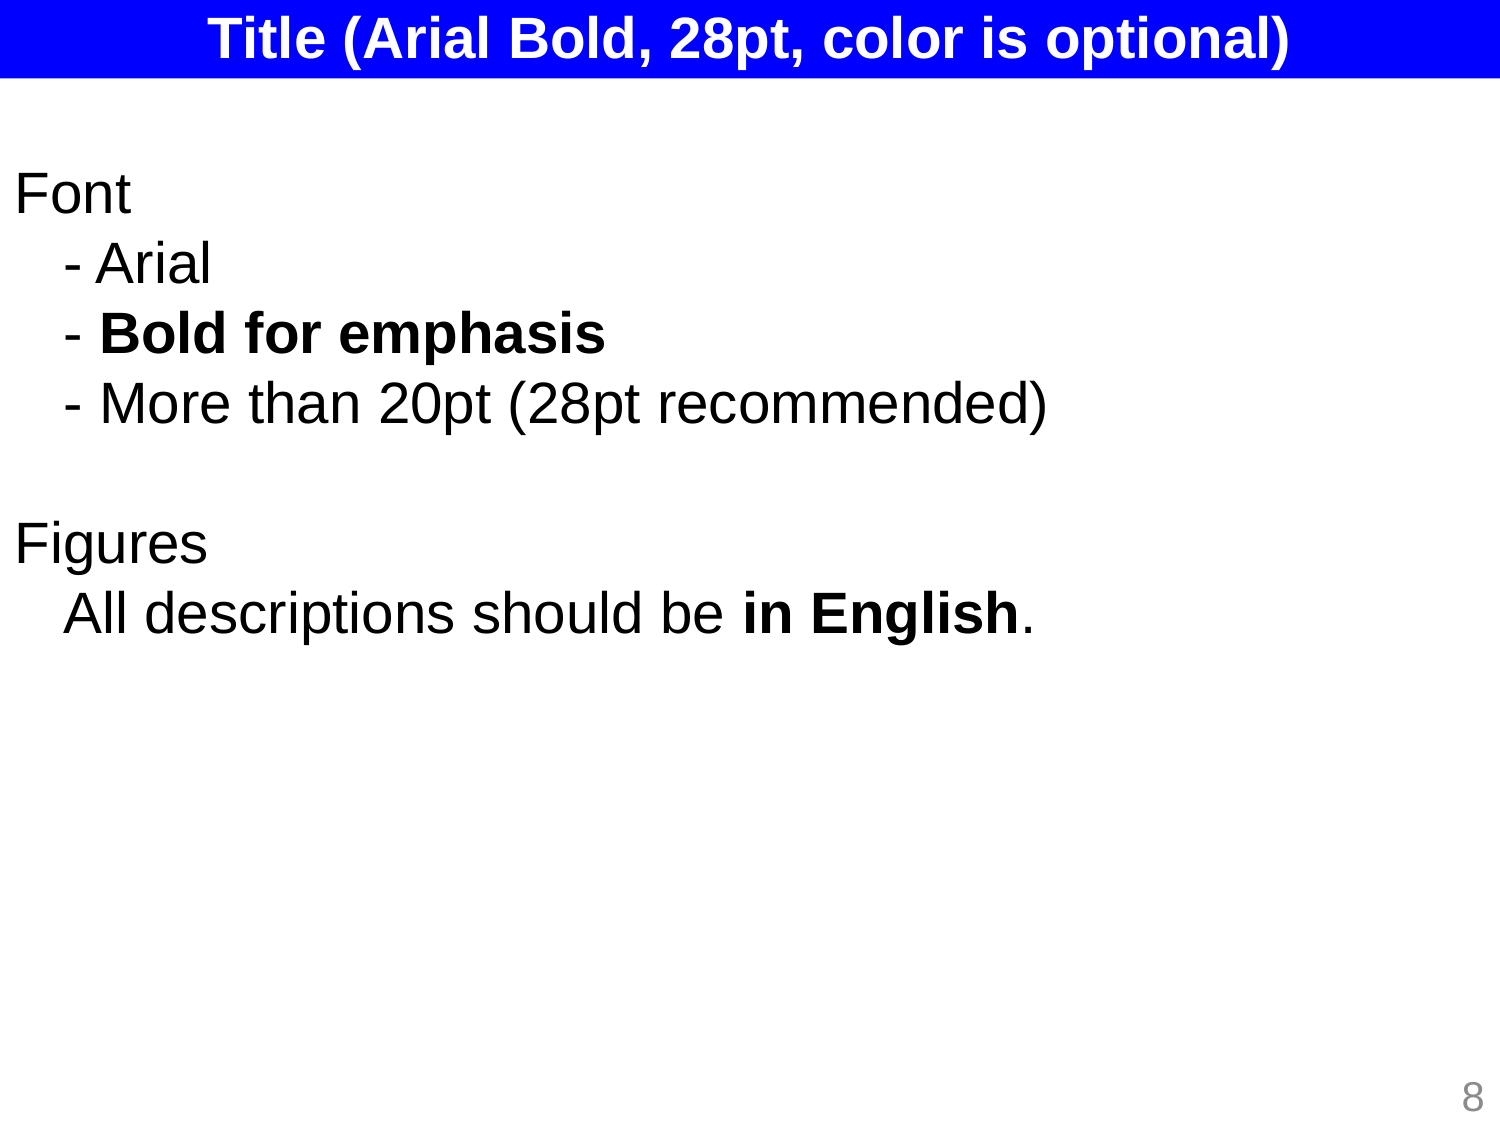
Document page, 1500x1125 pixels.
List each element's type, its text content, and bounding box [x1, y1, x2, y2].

slide_number 8 [1149, 1065, 1500, 1125]
text_box Font - Arial - Bold for emphasis - More than 20pt (28pt recommended) Figures All descriptions should be in English. [0, 147, 1500, 653]
title Title (Arial Bold, 28pt, color is optional) [0, 0, 1500, 79]
